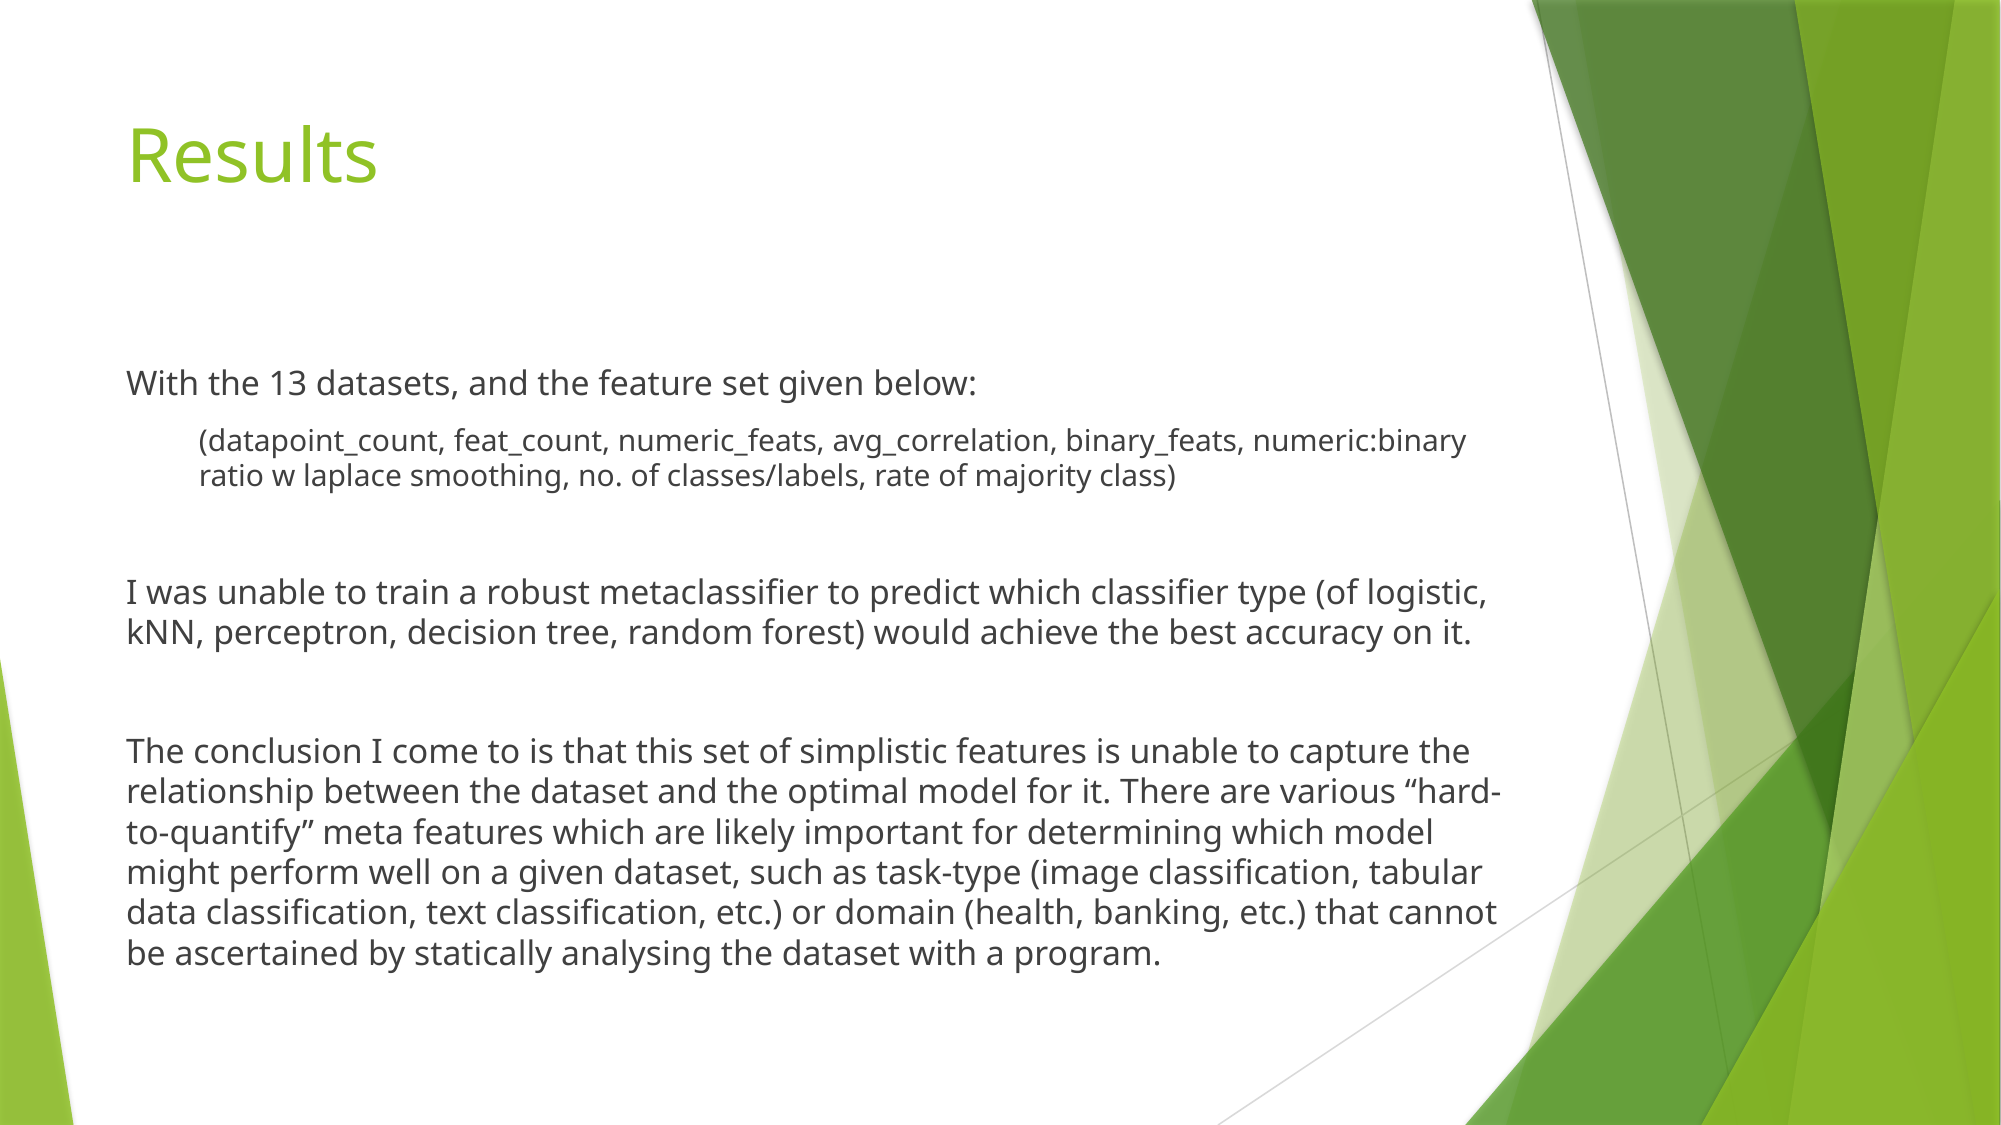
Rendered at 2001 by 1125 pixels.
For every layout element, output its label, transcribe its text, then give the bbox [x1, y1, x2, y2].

title Results [111, 99, 1522, 317]
list With the 13 datasets, and the feature set given below: (datapoint_count, feat_count, numeric_feats, avg_correlation, binary_feats, numeric:binary ratio w laplace smoothing, no. of classes/labels, rate of majority class) I was unable to train a robust metaclassifier to predict which classifier type (of logistic, kNN, perceptron, decision tree, random forest) would achieve the best accuracy on it. The conclusion I come to is that this set of simplistic features is unable to capture the relationship between the dataset and the optimal model for it. There are various “hard-to-quantify” meta features which are likely important for determining which model might perform well on a given dataset, such as task-type (image classification, tabular data classification, text classification, etc.) or domain (health, banking, etc.) that cannot be ascertained by statically analysing the dataset with a program. [111, 354, 1540, 992]
